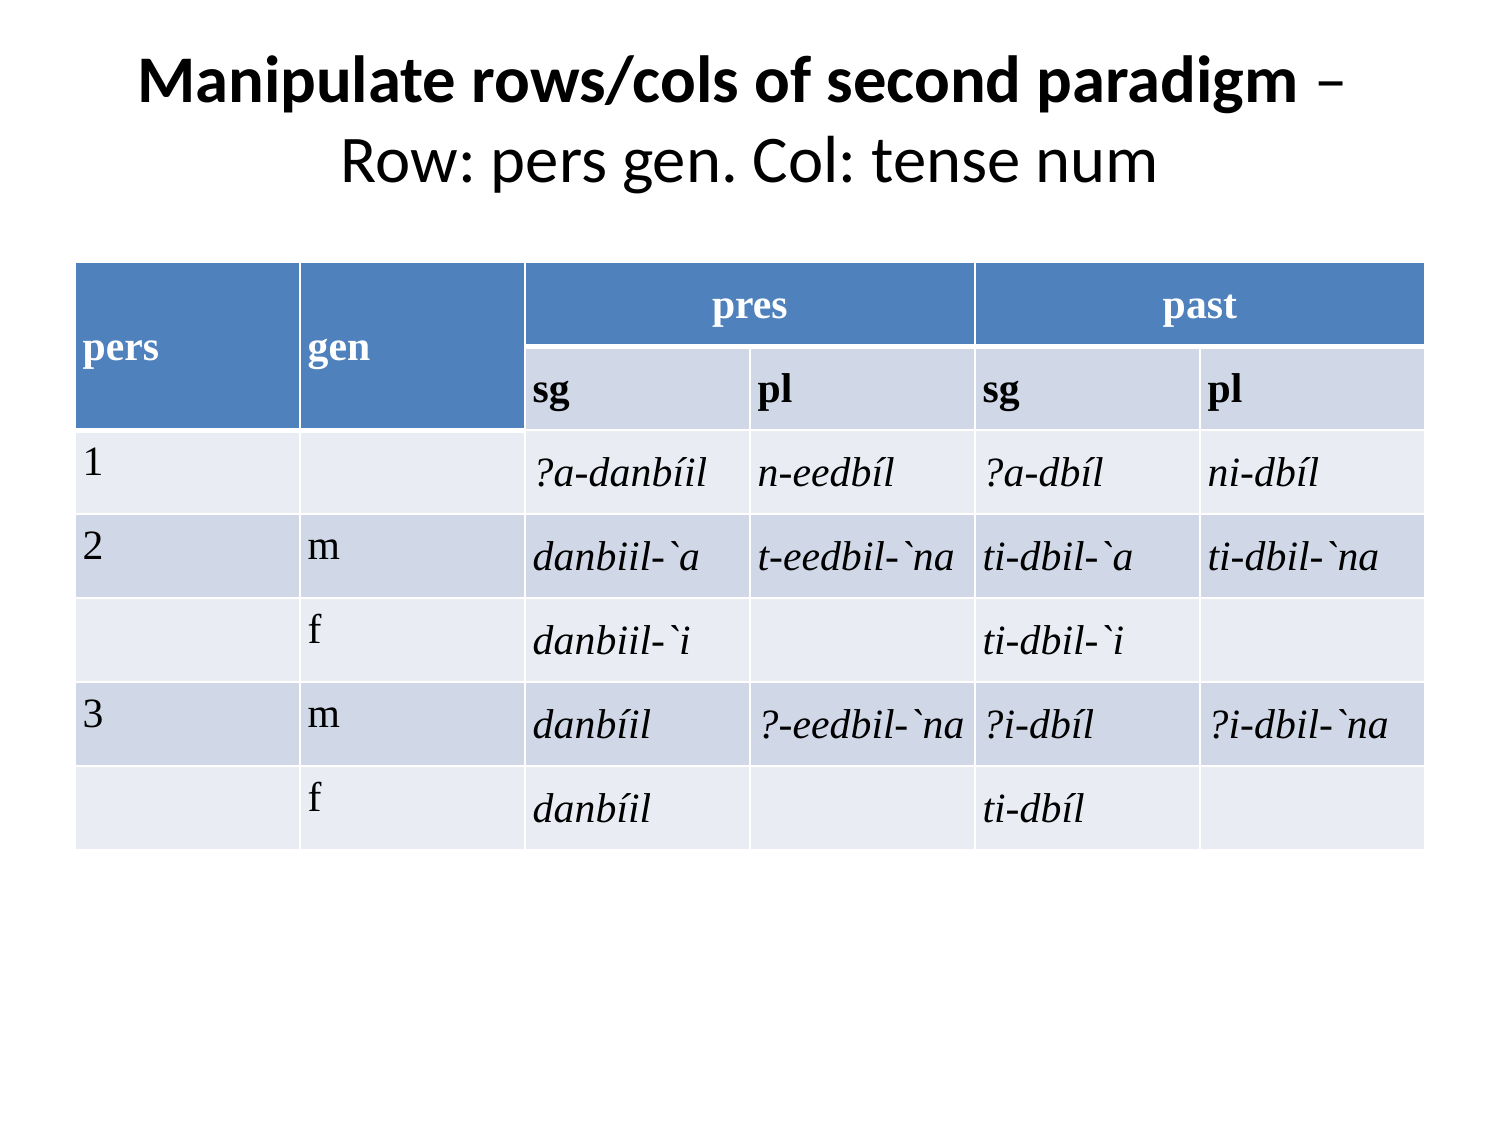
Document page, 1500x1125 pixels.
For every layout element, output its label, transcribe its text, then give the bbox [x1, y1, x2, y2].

table_cell danbiil-`a [526, 515, 749, 597]
table_cell m [301, 515, 524, 597]
table_header pers [76, 263, 299, 428]
table_cell [301, 433, 524, 513]
table_cell pl [1201, 349, 1424, 429]
table_cell [76, 767, 299, 849]
table_cell ti-dbíl [976, 767, 1199, 849]
table_cell f [301, 599, 524, 681]
table_cell sg [526, 349, 749, 429]
table_header past [976, 263, 1424, 344]
table_cell [751, 599, 974, 681]
table_cell danbíil [526, 683, 749, 765]
table_cell [751, 767, 974, 849]
table_cell ti-dbil-`a [976, 515, 1199, 597]
table_cell ?a-dbíl [976, 431, 1199, 513]
table_cell ?a-danbíil [526, 431, 749, 513]
table_cell danbiil-`i [526, 599, 749, 681]
table_cell ?i-dbíl [976, 683, 1199, 765]
table_header pres [526, 263, 974, 344]
table_cell pl [751, 349, 974, 429]
table_cell ?i-dbil-`na [1201, 683, 1424, 765]
table_cell ti-dbil-`na [1201, 515, 1424, 597]
title Manipulate rows/cols of second paradigm – Row: pers gen. Col: tense num [75, 45, 1425, 188]
table_cell sg [976, 349, 1199, 429]
table_cell 3 [76, 683, 299, 765]
table_cell m [301, 683, 524, 765]
table_cell ?-eedbil-`na [751, 683, 974, 765]
table_cell f [301, 767, 524, 849]
table_cell t-eedbil-`na [751, 515, 974, 597]
table_cell ni-dbíl [1201, 431, 1424, 513]
table_cell 1 [76, 433, 299, 513]
table_cell ti-dbil-`i [976, 599, 1199, 681]
table_cell n-eedbíl [751, 431, 974, 513]
table_cell danbíil [526, 767, 749, 849]
table_cell [76, 599, 299, 681]
table_cell 2 [76, 515, 299, 597]
table_cell [1201, 767, 1424, 849]
table_cell [1201, 599, 1424, 681]
table_header gen [301, 263, 524, 428]
